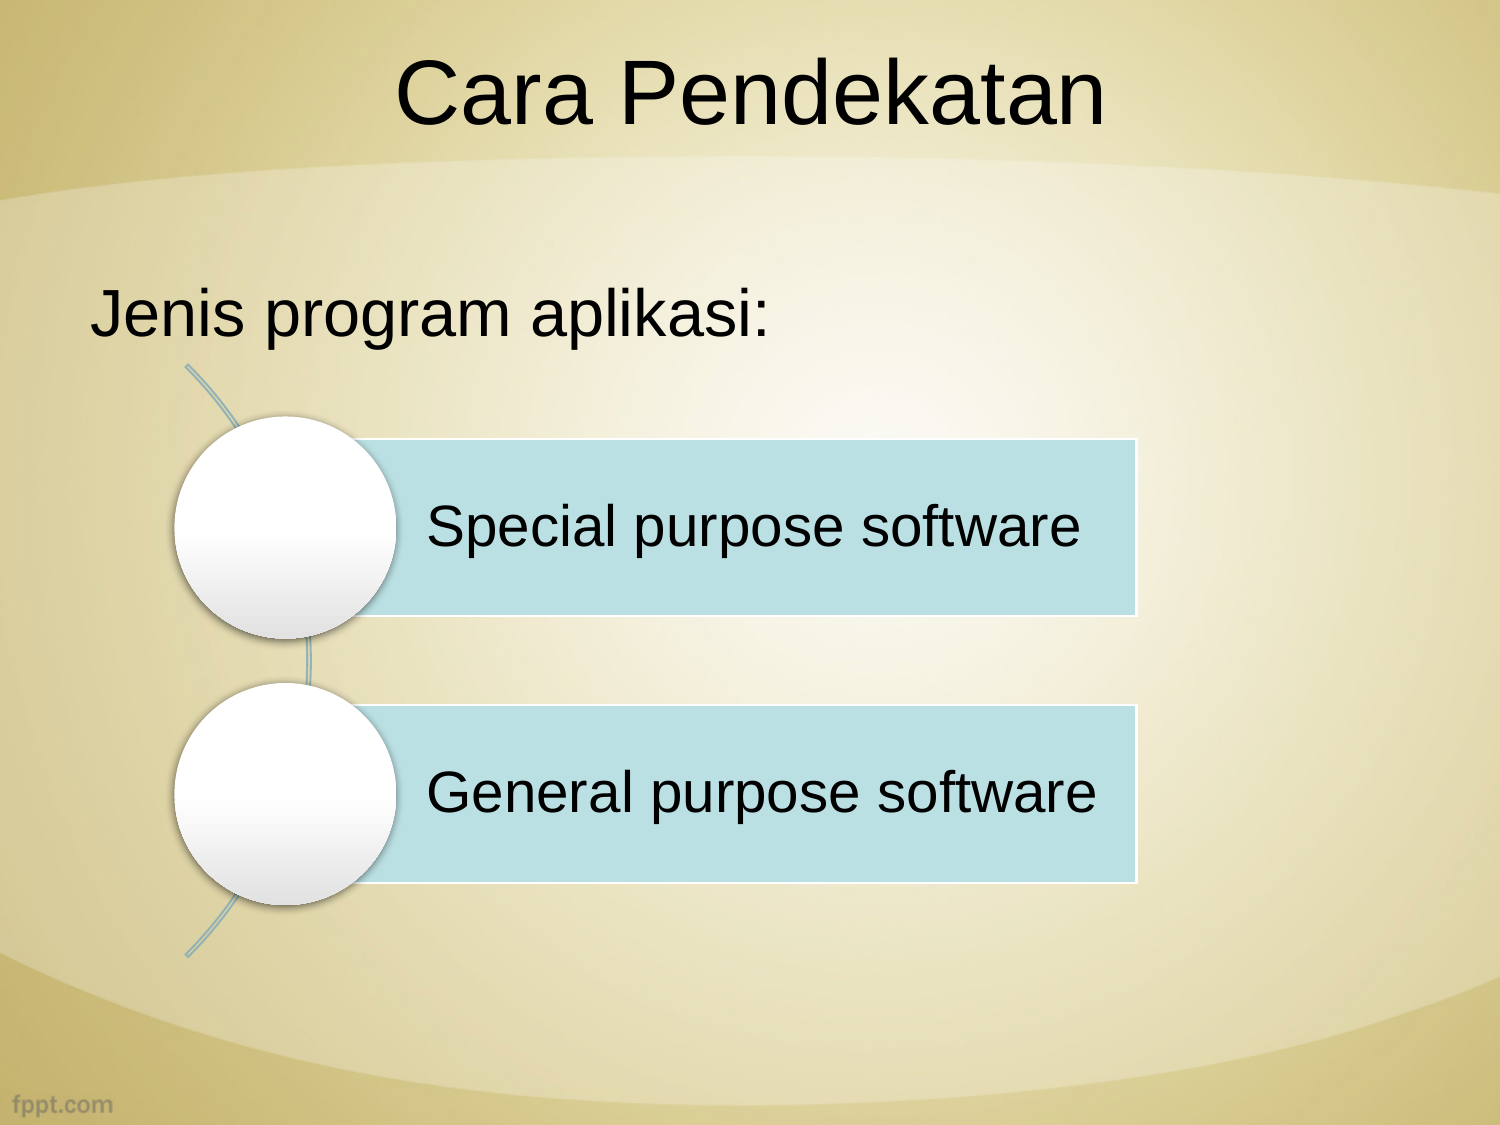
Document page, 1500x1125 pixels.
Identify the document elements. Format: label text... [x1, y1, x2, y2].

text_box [171, 349, 1140, 972]
picture [0, 0, 1500, 1125]
list Jenis program aplikasi: [75, 262, 1425, 1005]
title Cara Pendekatan [76, 7, 1427, 169]
